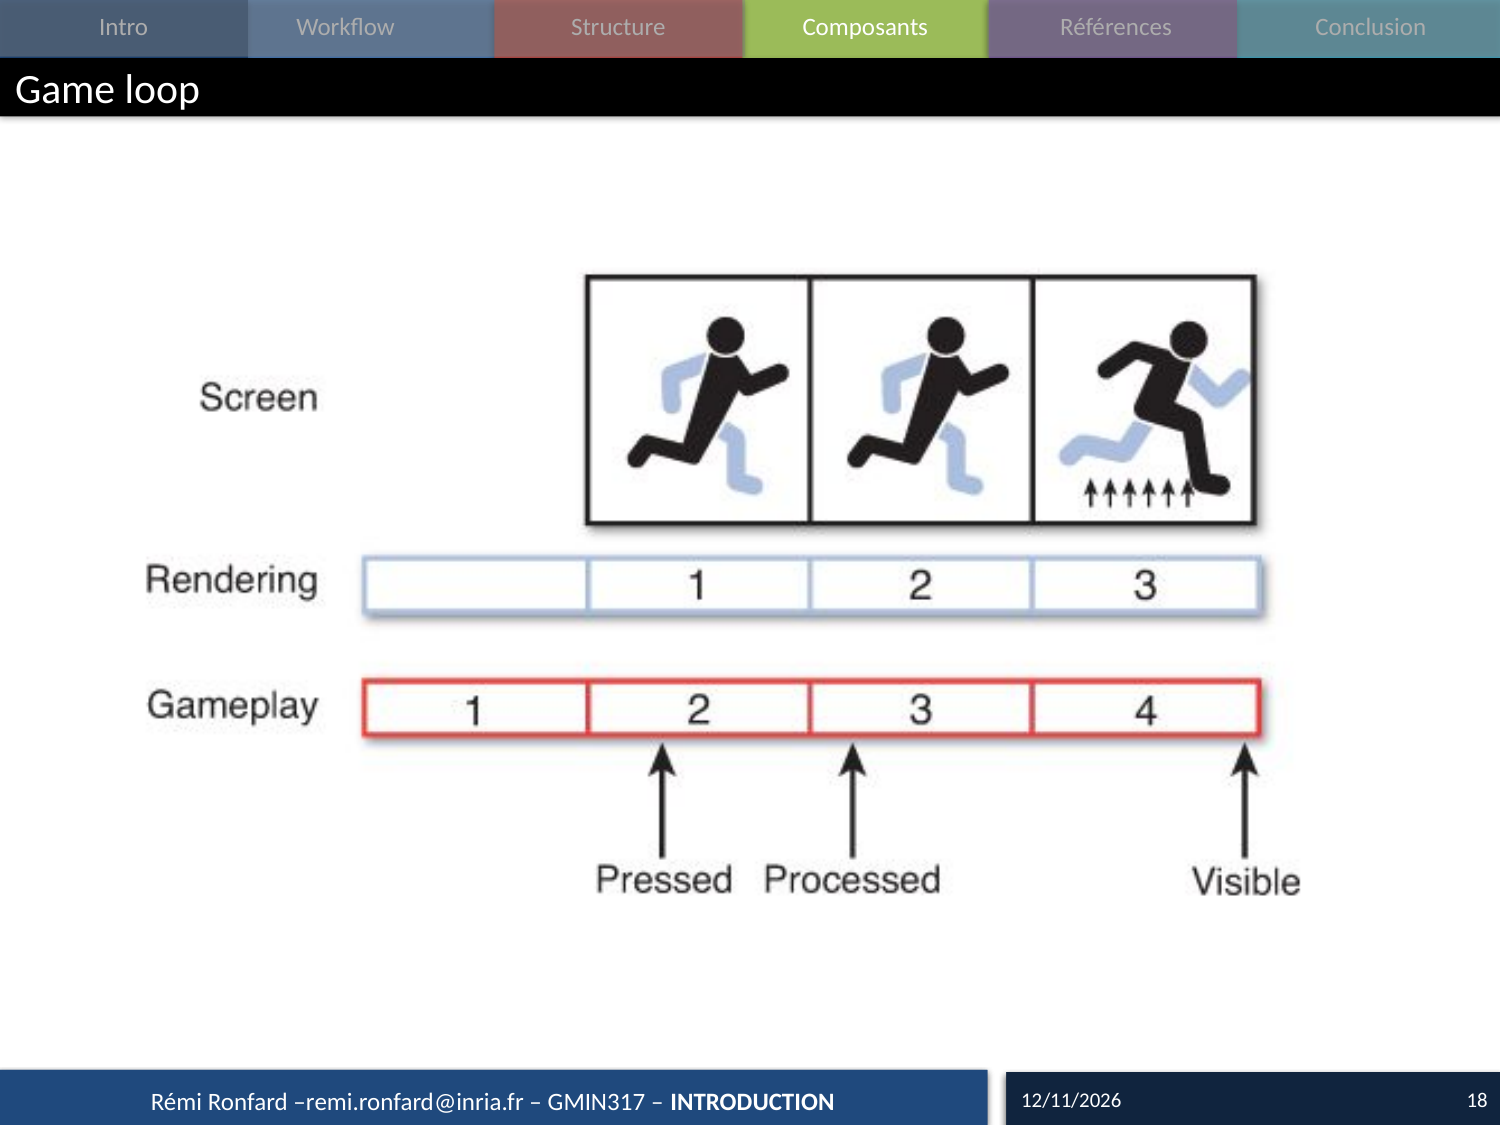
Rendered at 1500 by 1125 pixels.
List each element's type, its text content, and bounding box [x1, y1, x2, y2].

title Game loop [0, 58, 1500, 117]
picture [117, 245, 1410, 963]
footer Rémi Ronfard –remi.ronfard@inria.fr – GMIN317 – INTRODUCTION [0, 1072, 988, 1125]
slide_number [1006, 1070, 1153, 1125]
slide_number 18 [1153, 1071, 1500, 1125]
